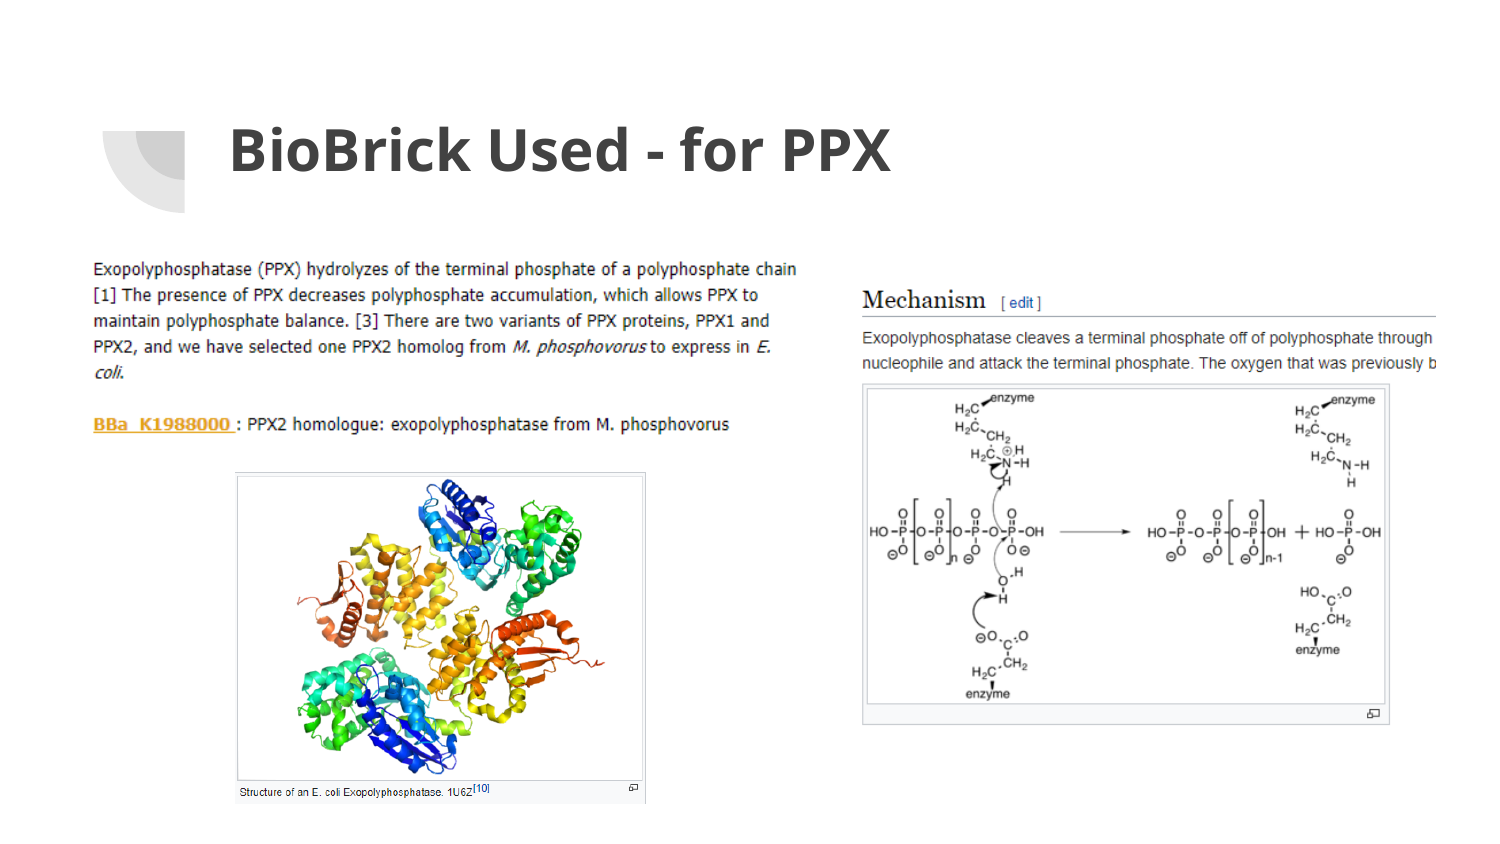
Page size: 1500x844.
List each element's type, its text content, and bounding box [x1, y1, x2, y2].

picture [235, 465, 649, 804]
picture [83, 243, 1436, 733]
title BioBrick Used - for PPX [213, 98, 1368, 263]
